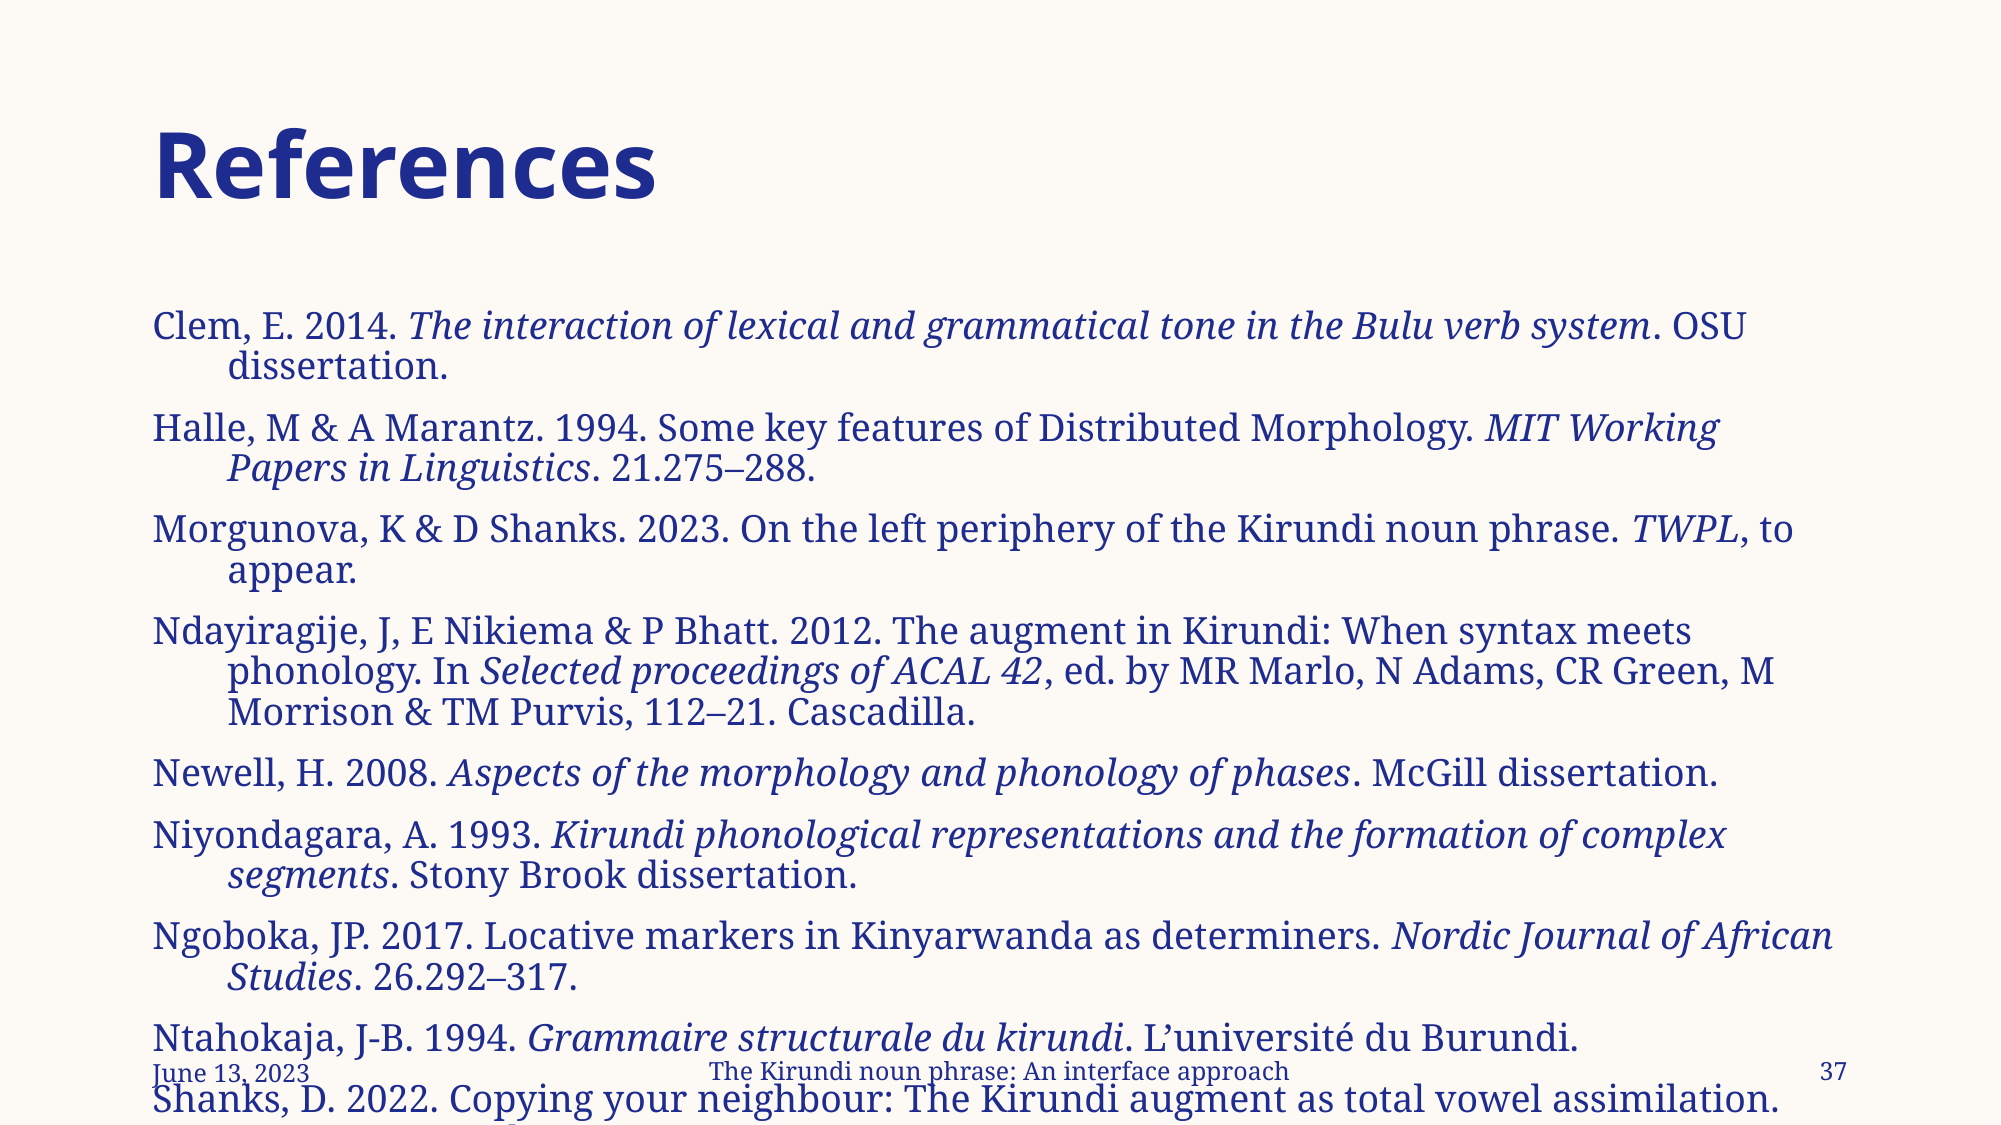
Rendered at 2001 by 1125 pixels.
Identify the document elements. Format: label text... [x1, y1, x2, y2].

slide_number 37 [1412, 1042, 1863, 1103]
list Clem, E. 2014. The interaction of lexical and grammatical tone in the Bulu verb system. OSU dissertation. Halle, M & A Marantz. 1994. Some key features of Distributed Morphology. MIT Working Papers in Linguistics. 21.275–288. Morgunova, K & D Shanks. 2023. On the left periphery of the Kirundi noun phrase. TWPL, to appear. Ndayiragije, J, E Nikiema & P Bhatt. 2012. The augment in Kirundi: When syntax meets phonology. In Selected proceedings of ACAL 42, ed. by MR Marlo, N Adams, CR Green, M Morrison & TM Purvis, 112–21. Cascadilla. Newell, H. 2008. Aspects of the morphology and phonology of phases. McGill dissertation. Niyondagara, A. 1993. Kirundi phonological representations and the formation of complex segments. Stony Brook dissertation. Ngoboka, JP. 2017. Locative markers in Kinyarwanda as determiners. Nordic Journal of African Studies. 26.292–317. Ntahokaja, J-B. 1994. Grammaire structurale du kirundi. L’université du Burundi. Shanks, D. 2022. Copying your neighbour: The Kirundi augment as total vowel assimilation. Paper presented at Ba-TOM 1. [137, 299, 1863, 1014]
title References [137, 59, 1863, 278]
footer The Kirundi noun phrase: An interface approach [662, 1042, 1338, 1103]
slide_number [137, 1042, 588, 1103]
